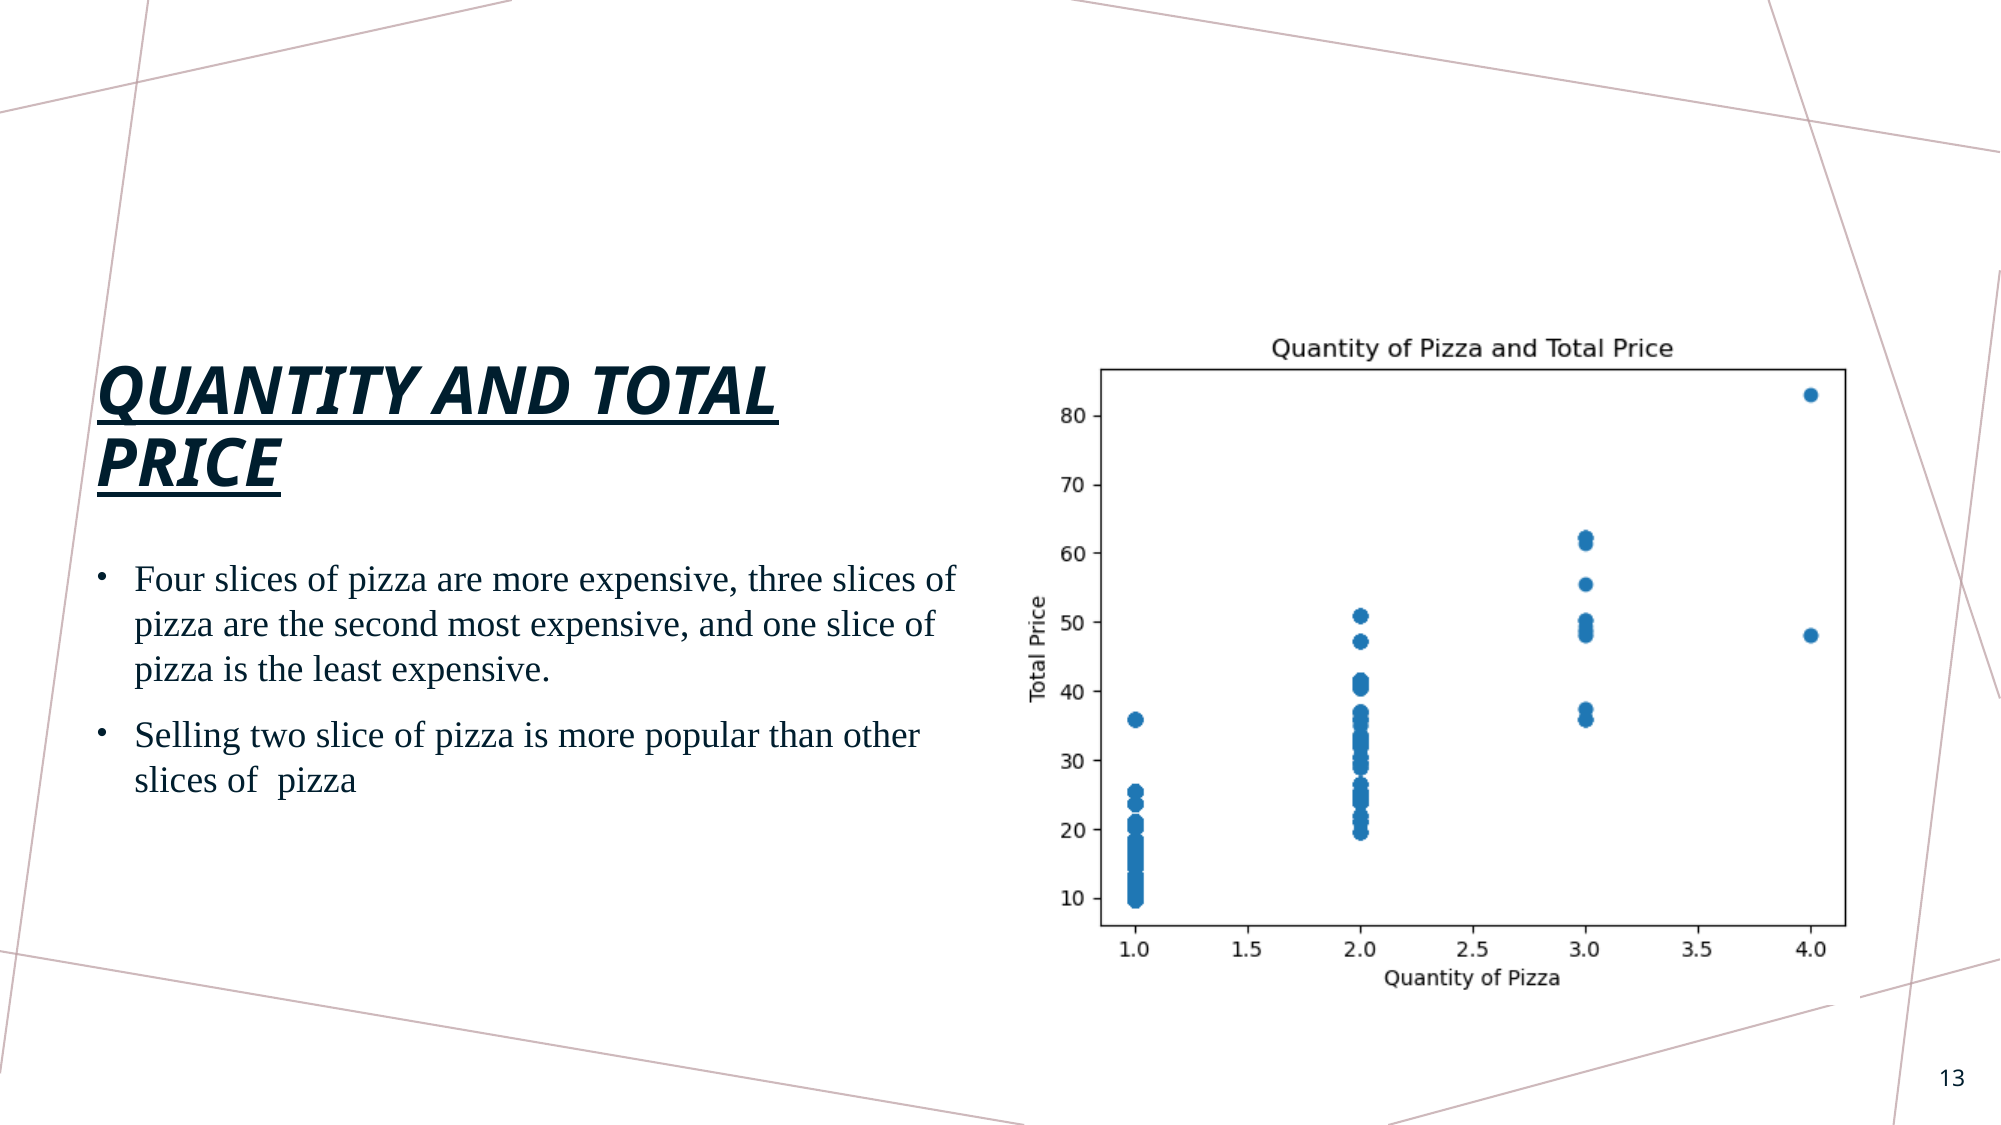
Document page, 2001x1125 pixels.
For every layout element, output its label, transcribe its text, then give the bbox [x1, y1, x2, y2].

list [1015, 324, 1860, 1005]
title Quantity and Total Price [81, 315, 895, 543]
slide_number 13 [1903, 1049, 1981, 1110]
list Four slices of pizza are more expensive, three slices of pizza are the second most expensive, and one slice of pizza is the least expensive. Selling two slice of pizza is more popular than other slices of pizza [81, 546, 985, 1050]
